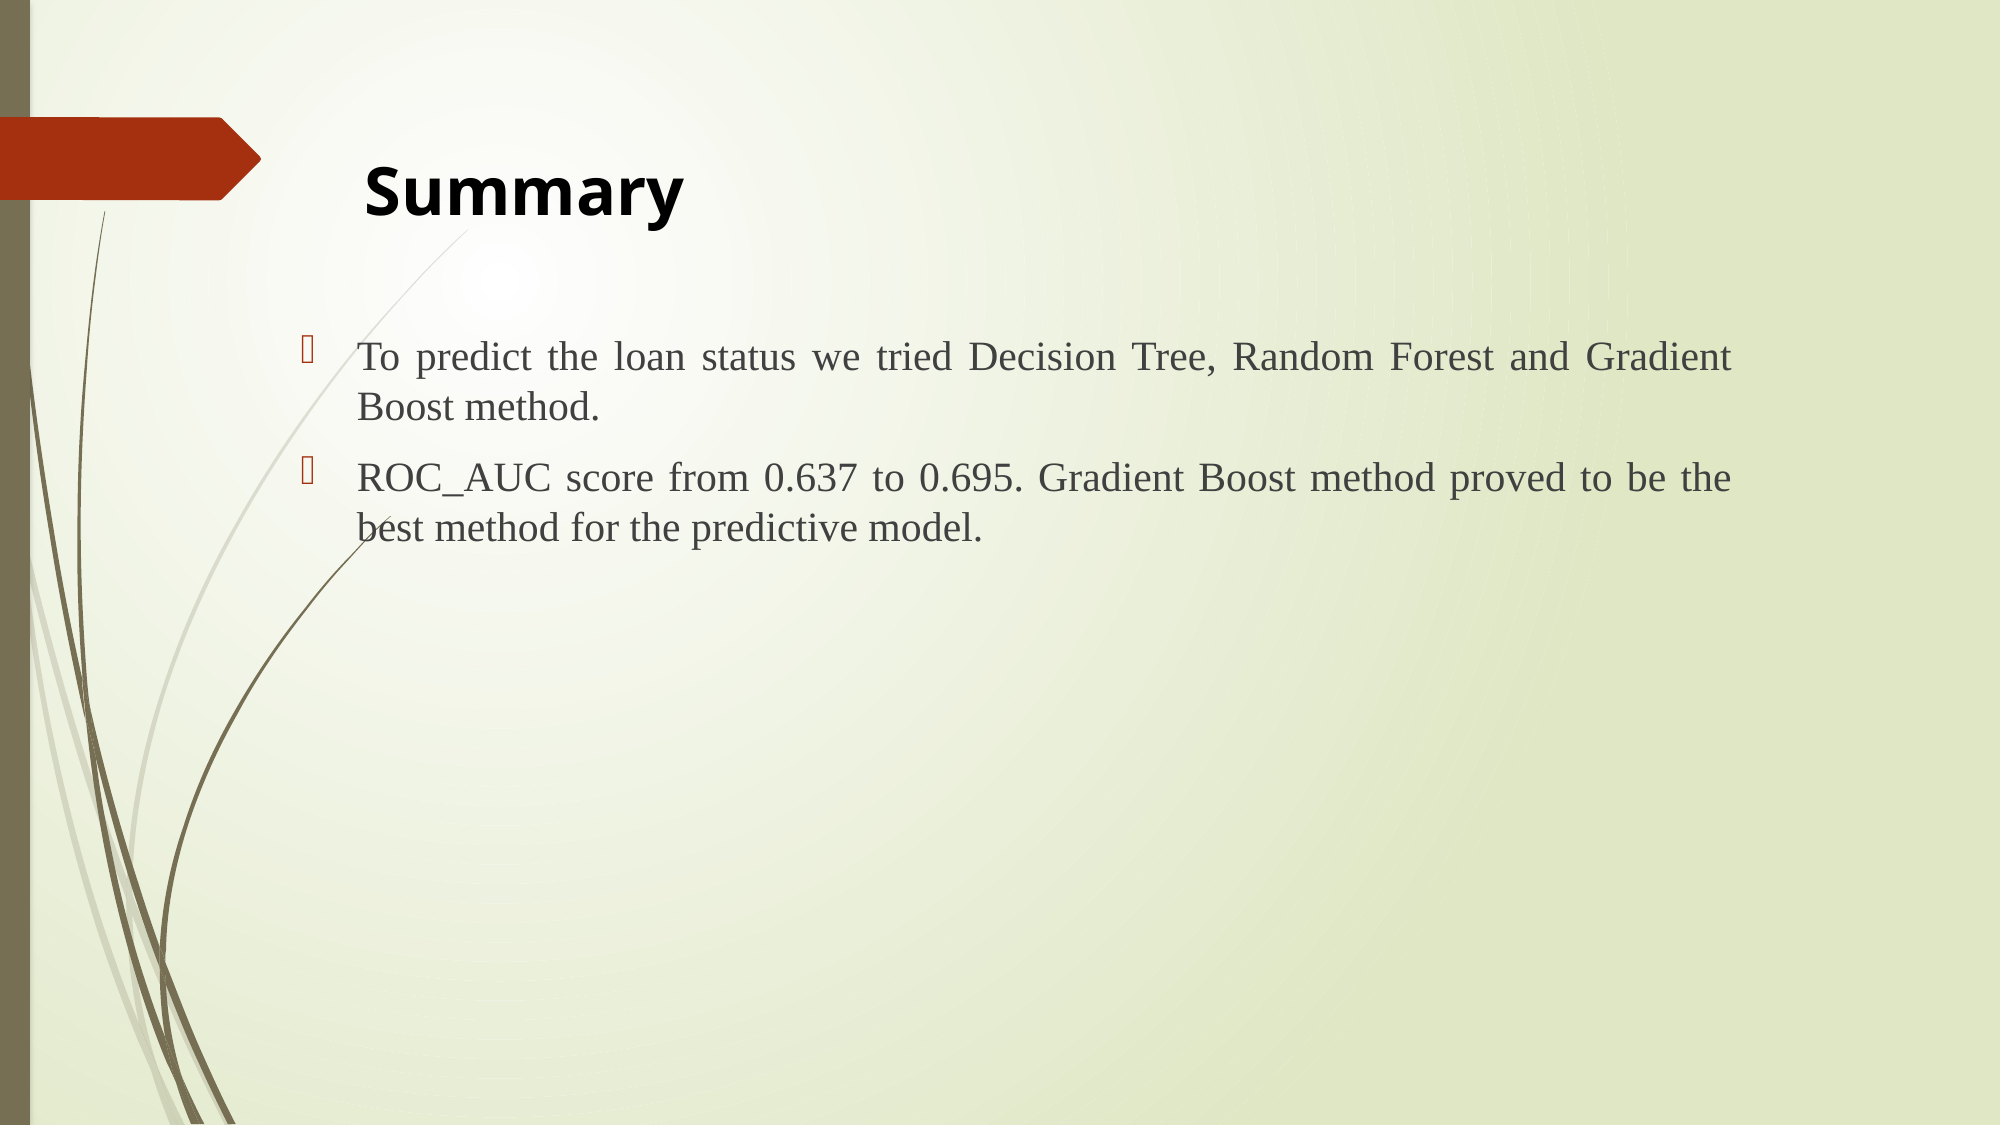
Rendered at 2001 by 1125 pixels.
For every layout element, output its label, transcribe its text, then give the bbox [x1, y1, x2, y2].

text_box Summary [350, 141, 816, 236]
list To predict the loan status we tried Decision Tree, Random Forest and Gradient Boost method. ROC_AUC score from 0.637 to 0.695. Gradient Boost method proved to be the best method for the predictive model. [285, 321, 1749, 1070]
